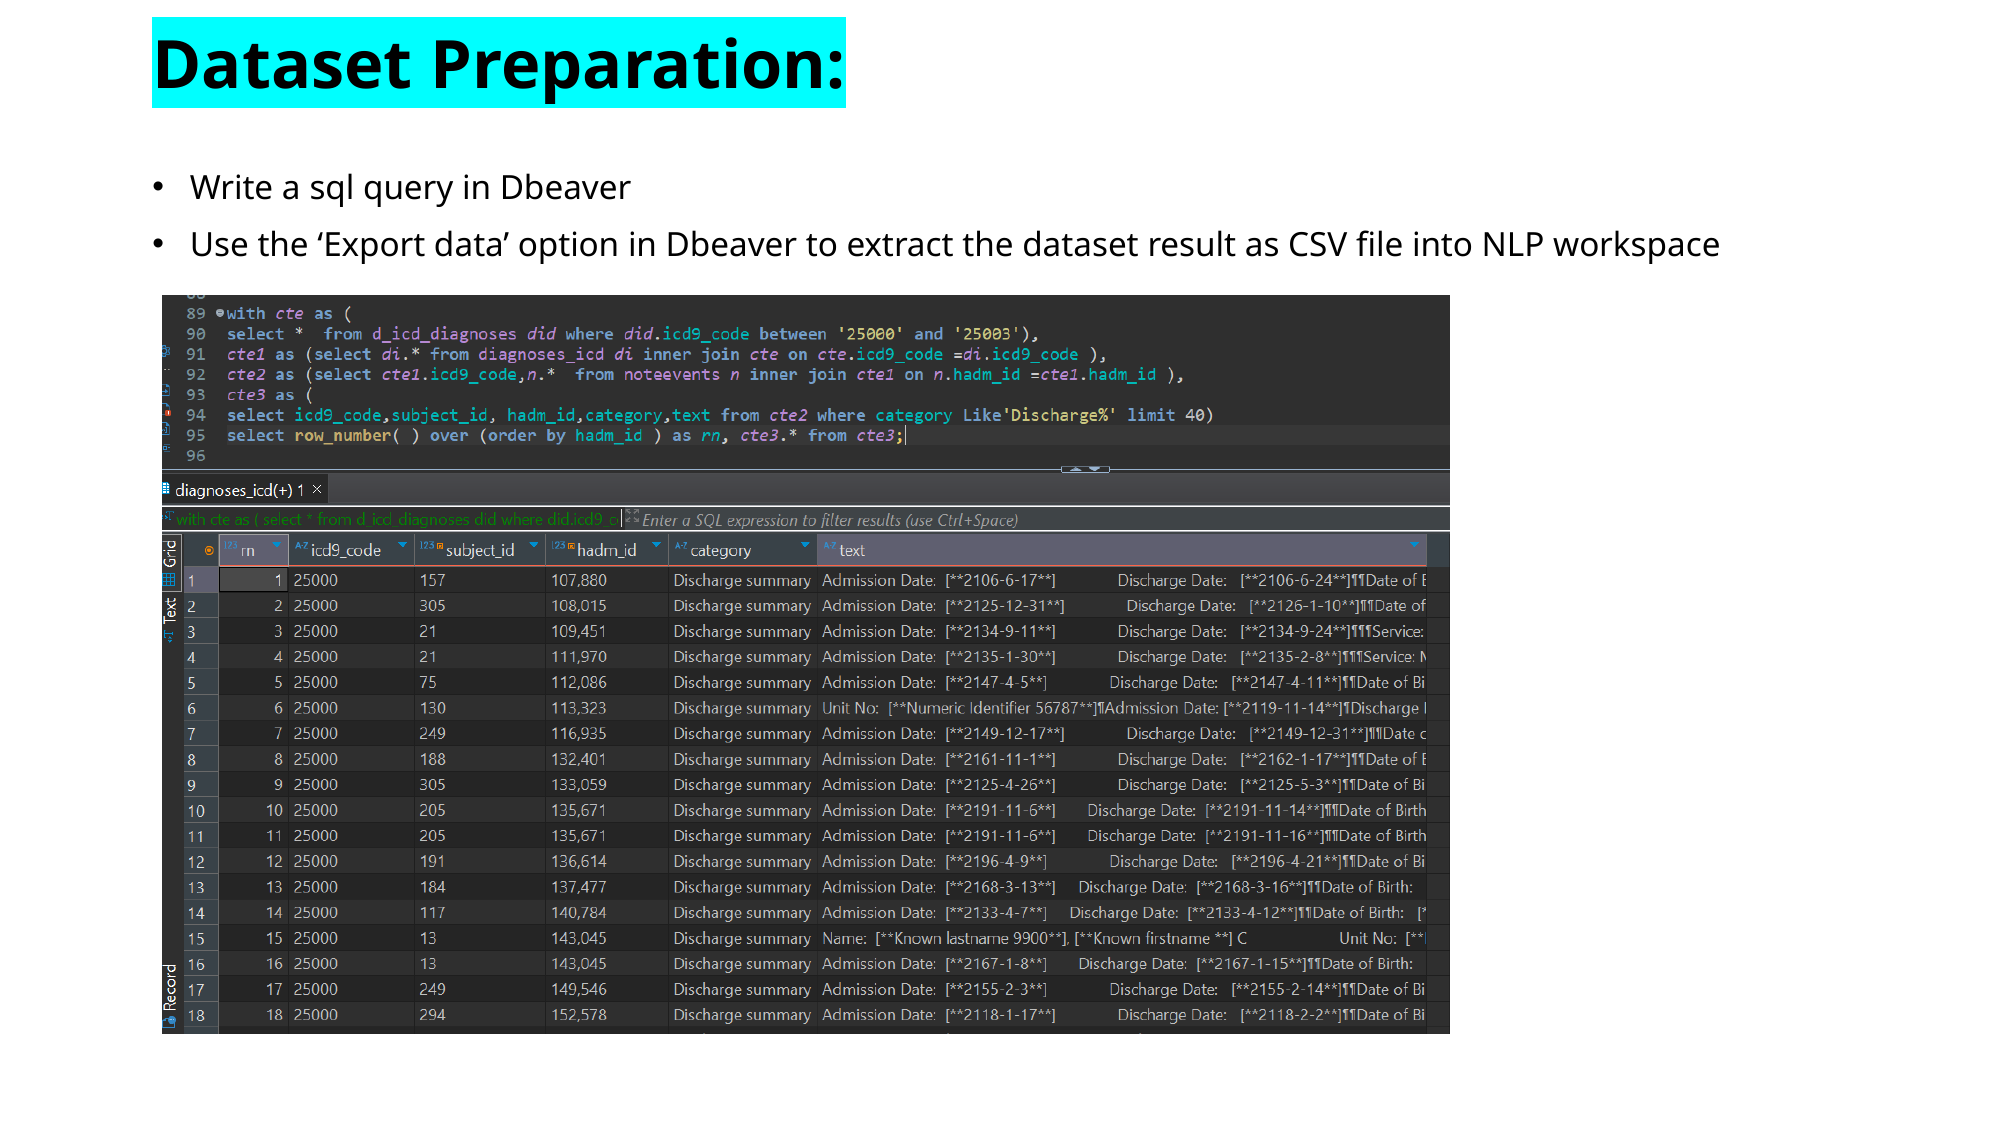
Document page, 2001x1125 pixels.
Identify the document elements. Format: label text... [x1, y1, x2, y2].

picture [161, 295, 1451, 1034]
list Write a sql query in Dbeaver Use the ‘Export data’ option in Dbeaver to extract the dataset result as CSV file into NLP workspace [137, 163, 1863, 1014]
title Dataset Preparation: [137, 21, 1863, 112]
